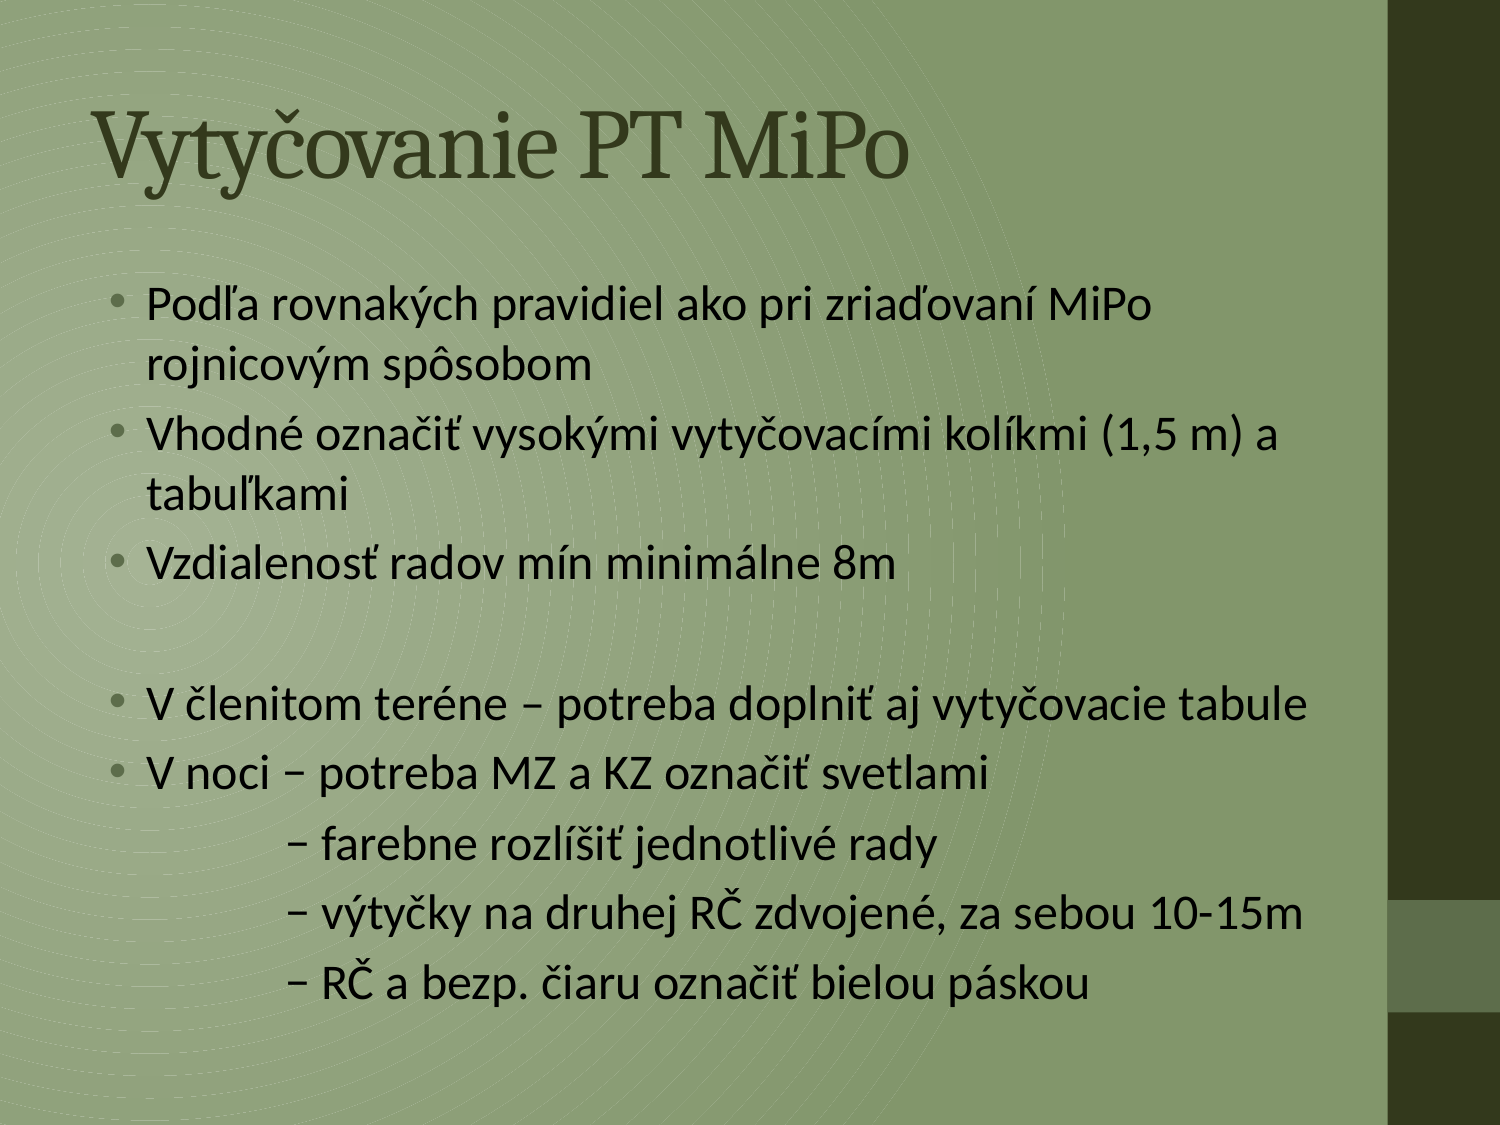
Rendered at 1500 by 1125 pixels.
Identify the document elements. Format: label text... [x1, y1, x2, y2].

title Vytyčovanie PT MiPo [75, 45, 1325, 233]
list Podľa rovnakých pravidiel ako pri zriaďovaní MiPo rojnicovým spôsobom Vhodné označiť vysokými vytyčovacími kolíkmi (1,5 m) a tabuľkami Vzdialenosť radov mín minimálne 8m V členitom teréne – potreba doplniť aj vytyčovacie tabule V noci − potreba MZ a KZ označiť svetlami − farebne rozlíšiť jednotlivé rady − výtyčky na druhej RČ zdvojené, za sebou 10-15m − RČ a bezp. čiaru označiť bielou páskou [75, 262, 1325, 1050]
